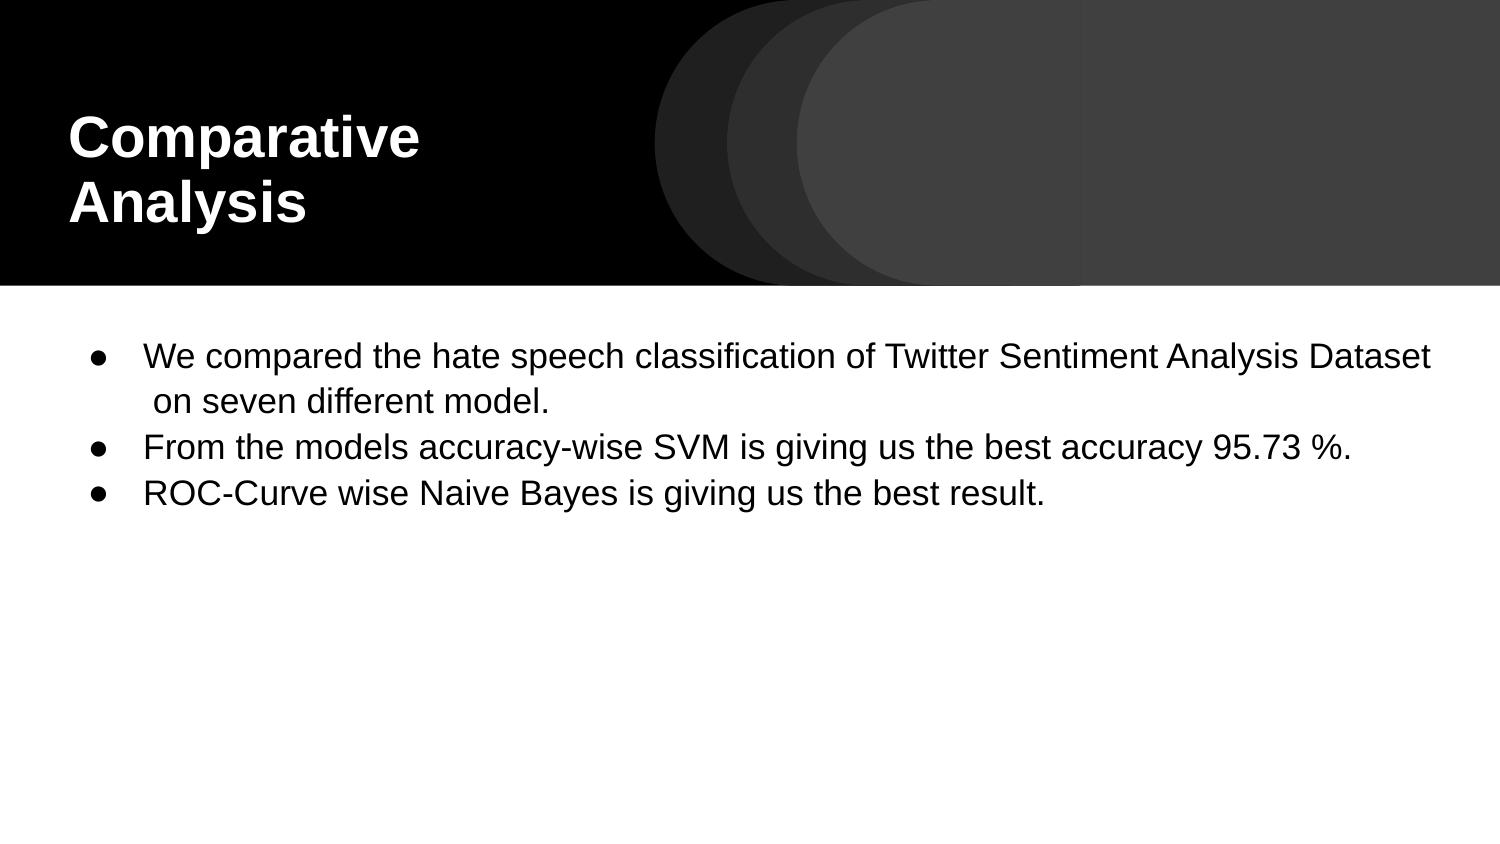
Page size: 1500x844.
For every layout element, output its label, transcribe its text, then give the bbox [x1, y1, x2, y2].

list We compared the hate speech classification of Twitter Sentiment Analysis Dataset on seven different model. From the models accuracy-wise SVM is giving us the best accuracy 95.73 %. ROC-Curve wise Naive Bayes is giving us the best result. [53, 315, 1447, 759]
title Comparative Analysis [53, 24, 638, 250]
